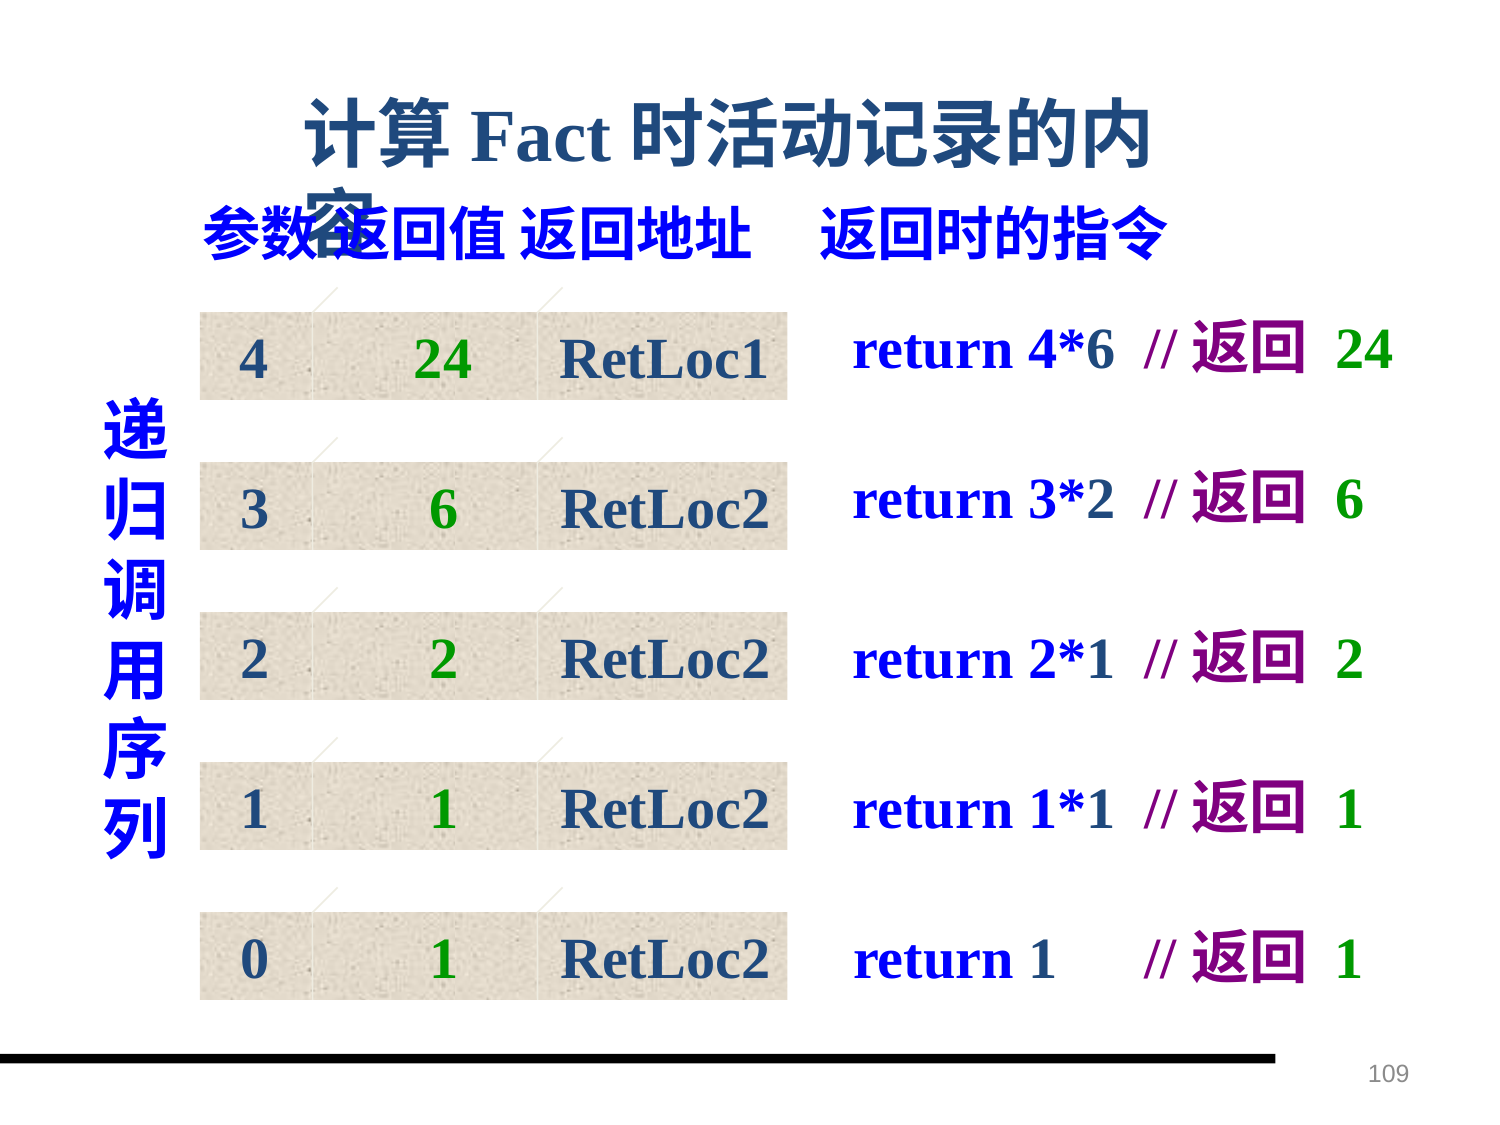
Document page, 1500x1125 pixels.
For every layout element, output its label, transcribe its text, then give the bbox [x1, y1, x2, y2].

text_box 4 24 RetLoc1 [225, 312, 537, 398]
text_box 计算Fact时活动记录的内容 [287, 79, 1238, 189]
text_box [199, 762, 312, 850]
text_box 3 6 RetLoc2 [226, 462, 537, 548]
text_box 参数 返回值 返回地址 返回时的指令 [187, 189, 1388, 275]
text_box 2 2 RetLoc2 [538, 612, 788, 698]
text_box return 2*1 //返回 2 [838, 612, 1394, 698]
text_box 递归调用序列 [87, 380, 178, 875]
text_box 0 1 RetLoc2 [226, 912, 537, 998]
text_box return 1 //返回 1 [838, 912, 1394, 998]
text_box 1 1 RetLoc2 [538, 762, 800, 848]
text_box [199, 312, 312, 400]
text_box [199, 612, 312, 700]
slide_number 109 [1074, 1042, 1425, 1103]
text_box return 4*6 //返回 24 [838, 302, 1438, 388]
text_box 4 24 RetLoc1 [538, 312, 788, 398]
text_box 3 6 RetLoc2 [538, 462, 788, 548]
text_box 0 1 RetLoc2 [538, 912, 788, 998]
text_box return 3*2 //返回 6 [838, 452, 1394, 538]
text_box 1 1 RetLoc2 [226, 762, 537, 848]
text_box [199, 462, 312, 550]
text_box [199, 912, 312, 1000]
text_box return 1*1 //返回 1 [838, 762, 1394, 848]
text_box 2 2 RetLoc2 [226, 612, 537, 698]
